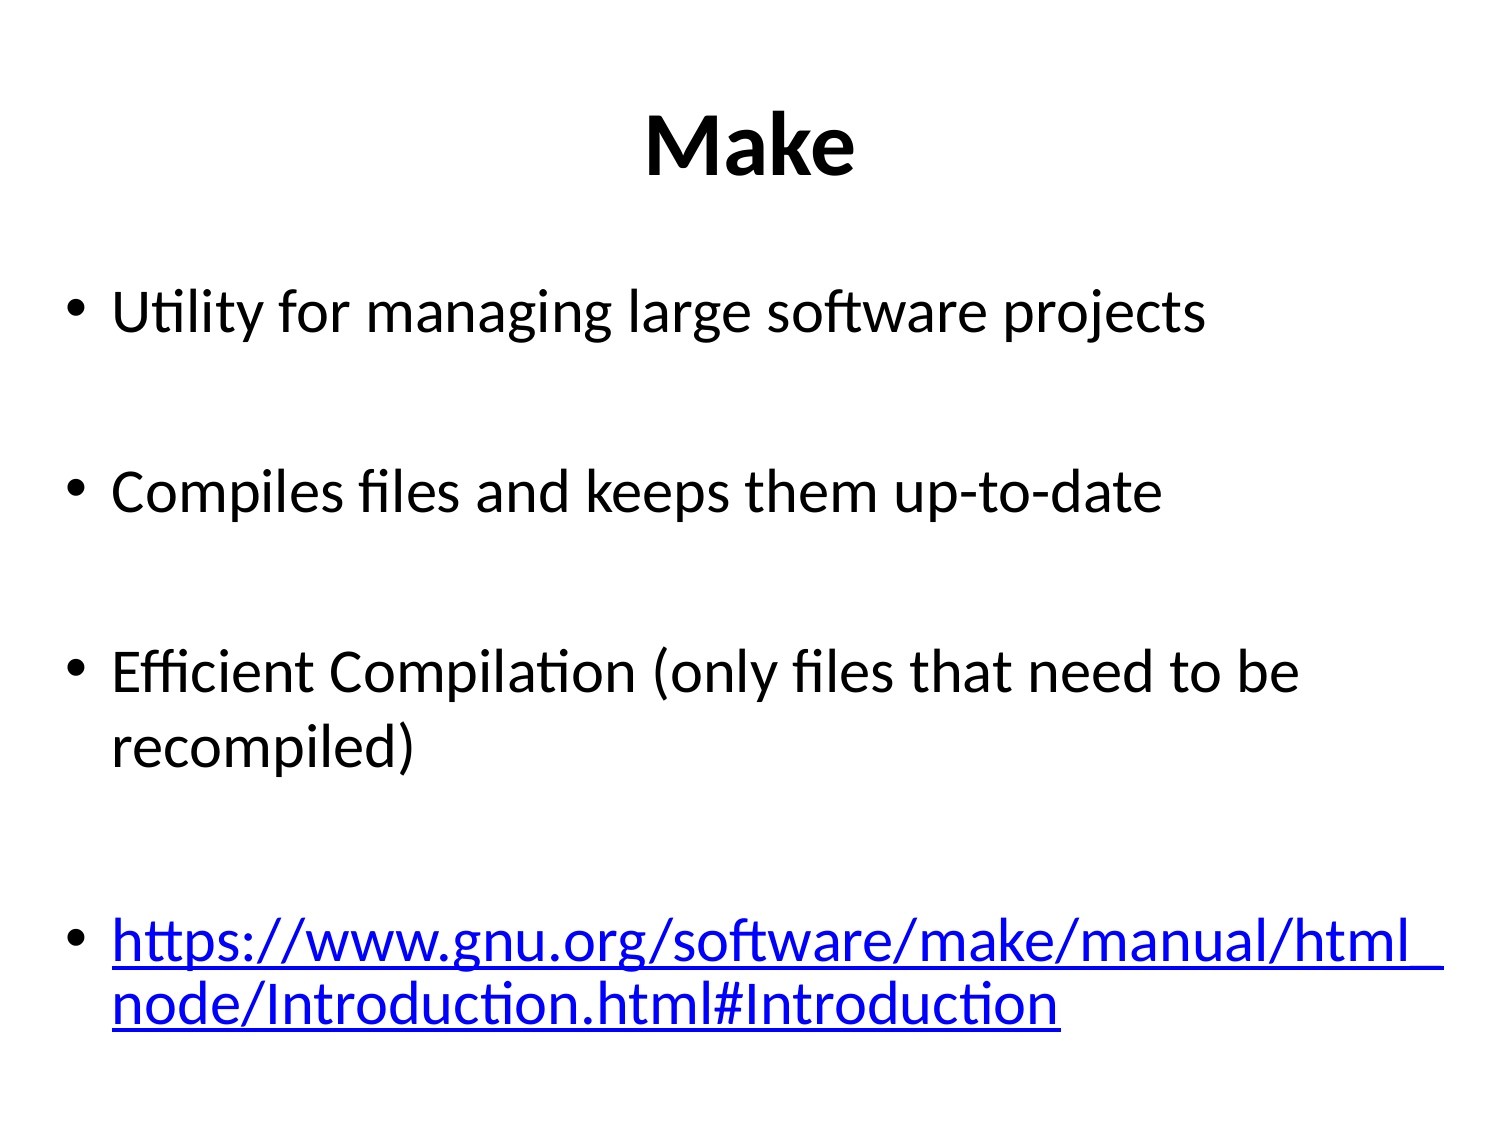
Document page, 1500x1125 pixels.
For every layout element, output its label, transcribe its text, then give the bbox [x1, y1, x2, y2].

list Utility for managing large software projects Compiles files and keeps them up-to-date Efficient Compilation (only files that need to be recompiled) https://www.gnu.org/software/make/manual/html_node/Introduction.html#Introduction [0, 262, 1475, 1005]
title Make [75, 45, 1425, 233]
